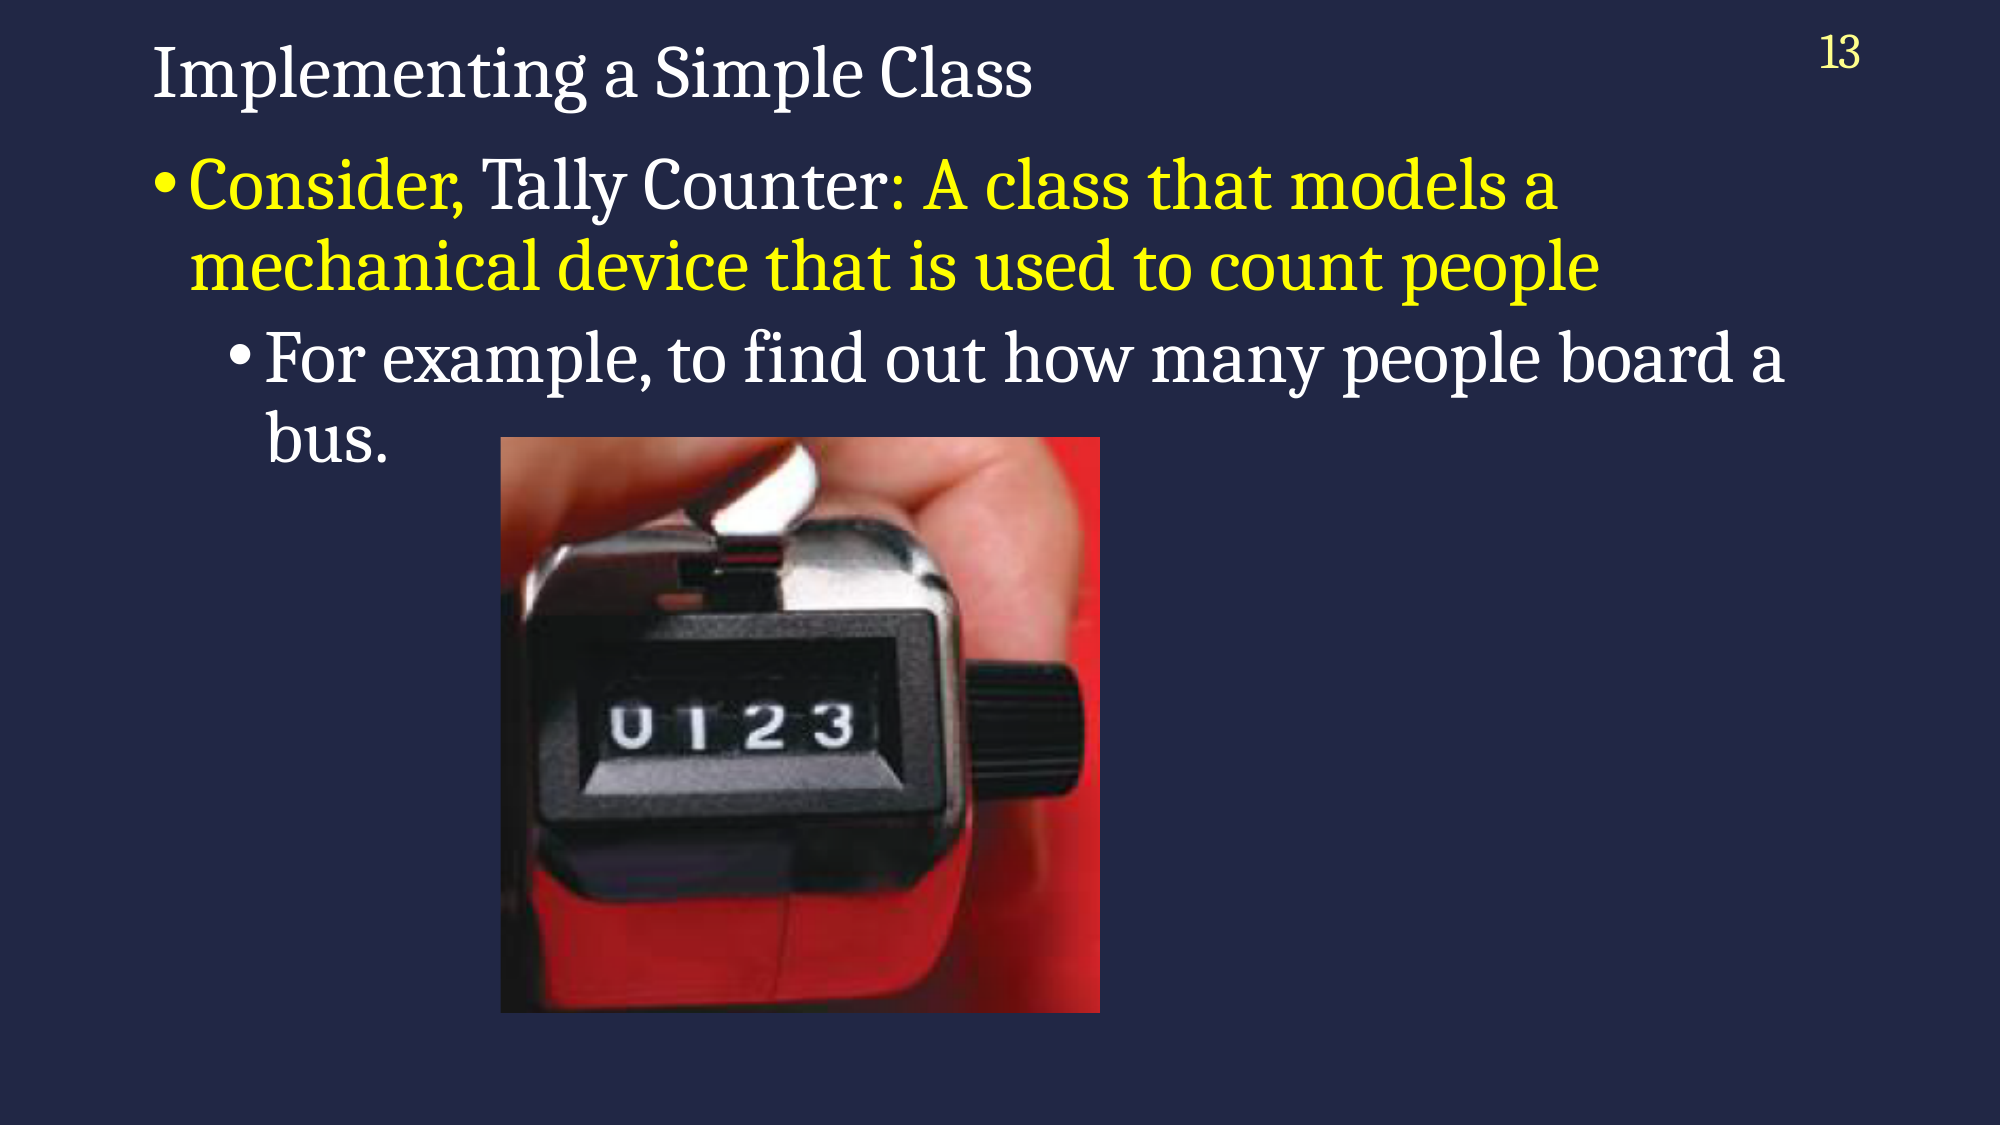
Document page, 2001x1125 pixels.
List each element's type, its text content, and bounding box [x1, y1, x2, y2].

picture [500, 436, 1101, 1013]
title Implementing a Simple Class [137, 22, 1877, 125]
slide_number 13 [1760, 18, 1877, 79]
list Consider, Tally Counter: A class that models a mechanical device that is used to count people For example, to find out how many people board a bus. [137, 137, 1934, 1038]
